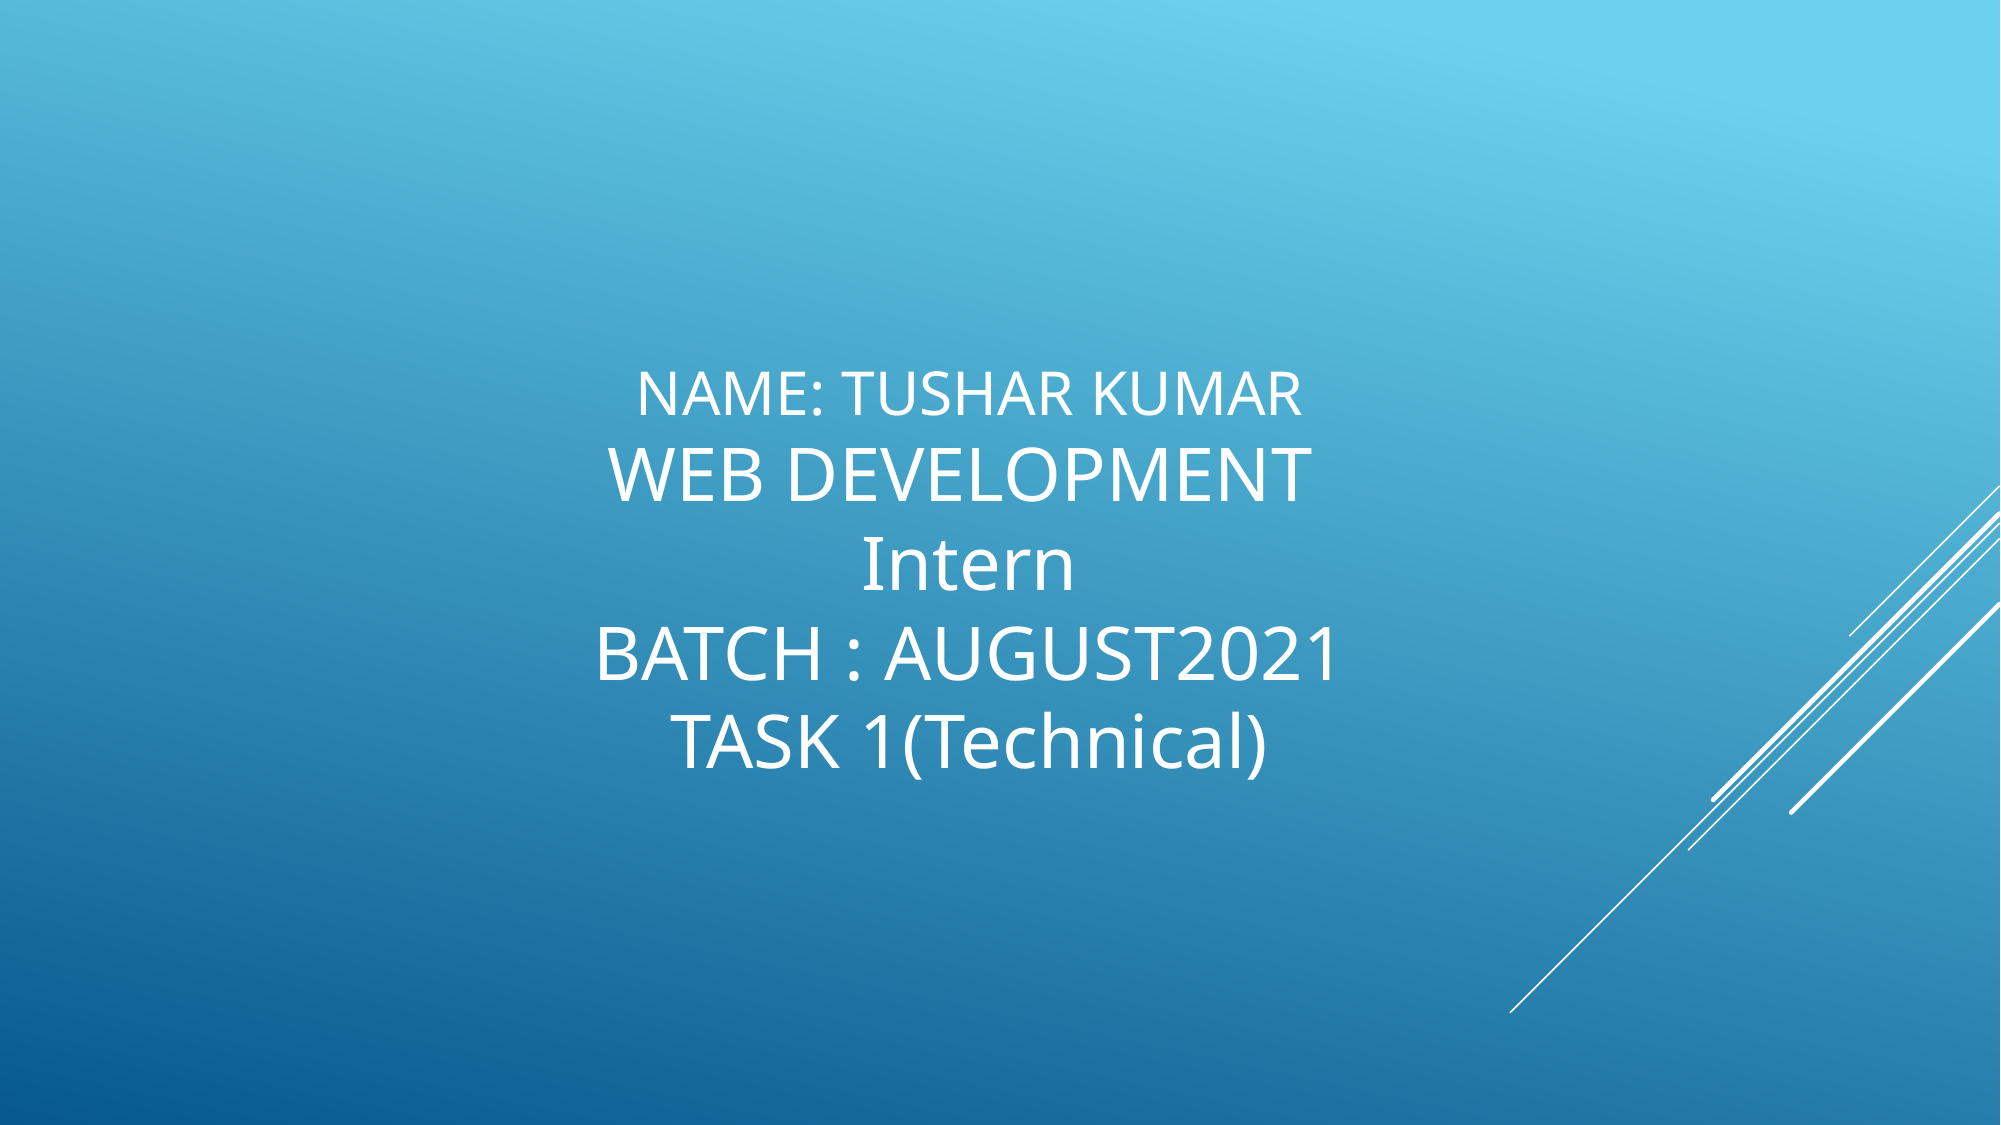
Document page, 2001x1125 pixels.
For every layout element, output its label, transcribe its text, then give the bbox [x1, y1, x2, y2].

title Name: Tushar Kumar Web Development Intern Batch : august2021 TASK 1(Technical) [90, 345, 1850, 883]
